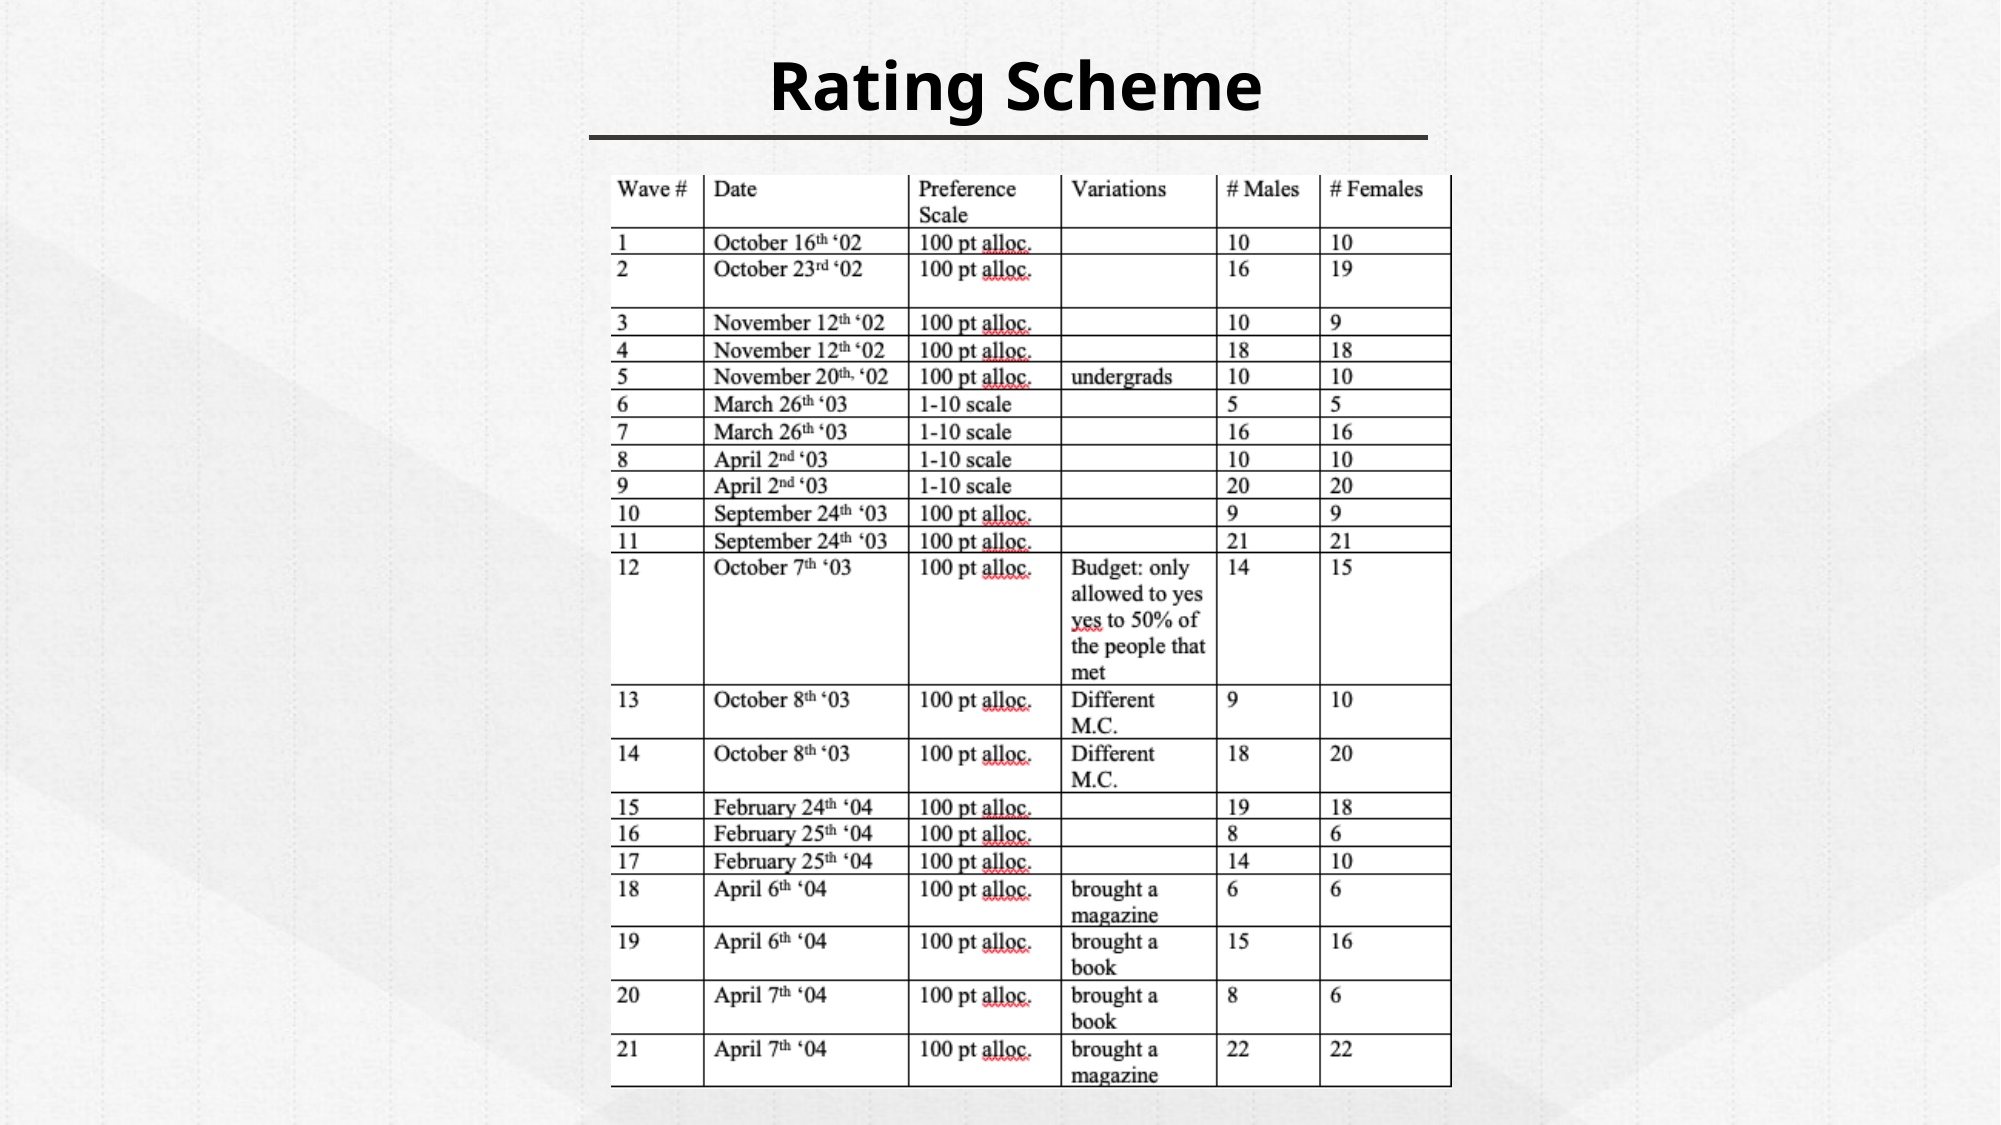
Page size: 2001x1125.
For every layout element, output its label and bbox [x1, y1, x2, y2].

picture [0, 0, 2000, 1125]
text_box [561, 36, 1472, 138]
